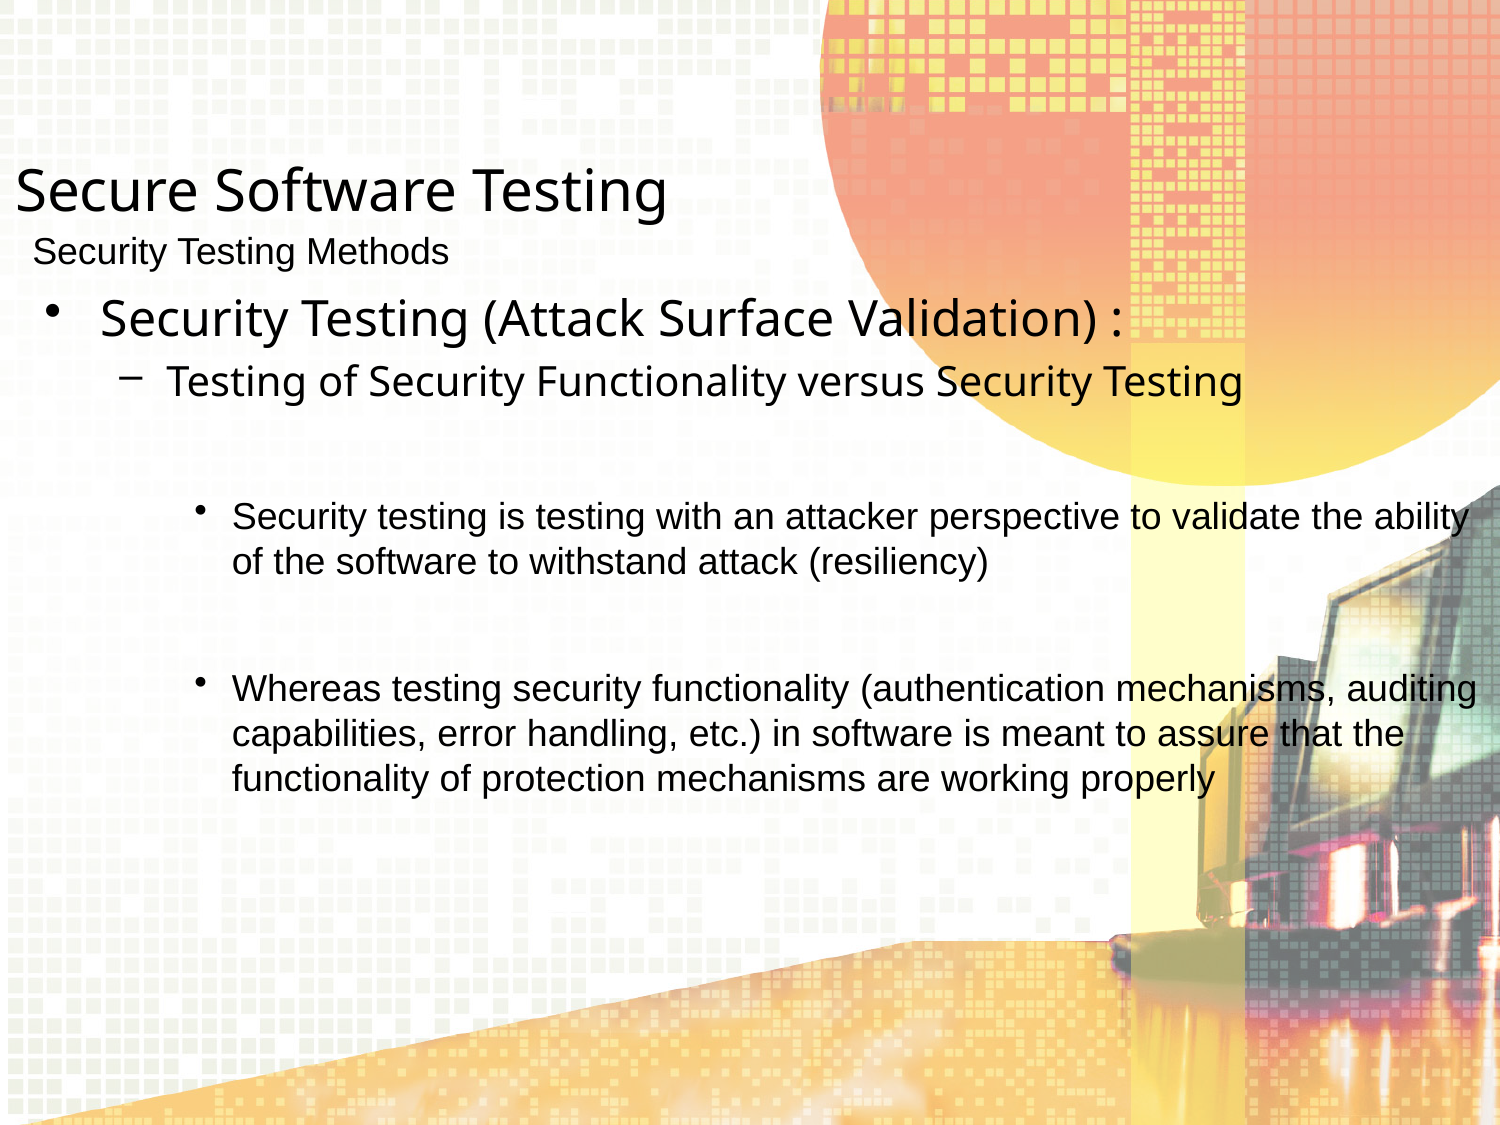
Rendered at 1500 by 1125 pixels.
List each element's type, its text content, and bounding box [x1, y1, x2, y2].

text_box Secure Software Testing [0, 113, 1038, 264]
list Security Testing (Attack Surface Validation) : Testing of Security Functionality versus Security Testing Security testing is testing with an attacker perspective to validate the ability of the software to withstand attack (resiliency) Whereas testing security functionality (authentication mechanisms, auditing capabilities, error handling, etc.) in software is meant to assure that the functionality of protection mechanisms are working properly [29, 278, 1500, 1125]
text_box Security Testing Methods [17, 219, 951, 280]
